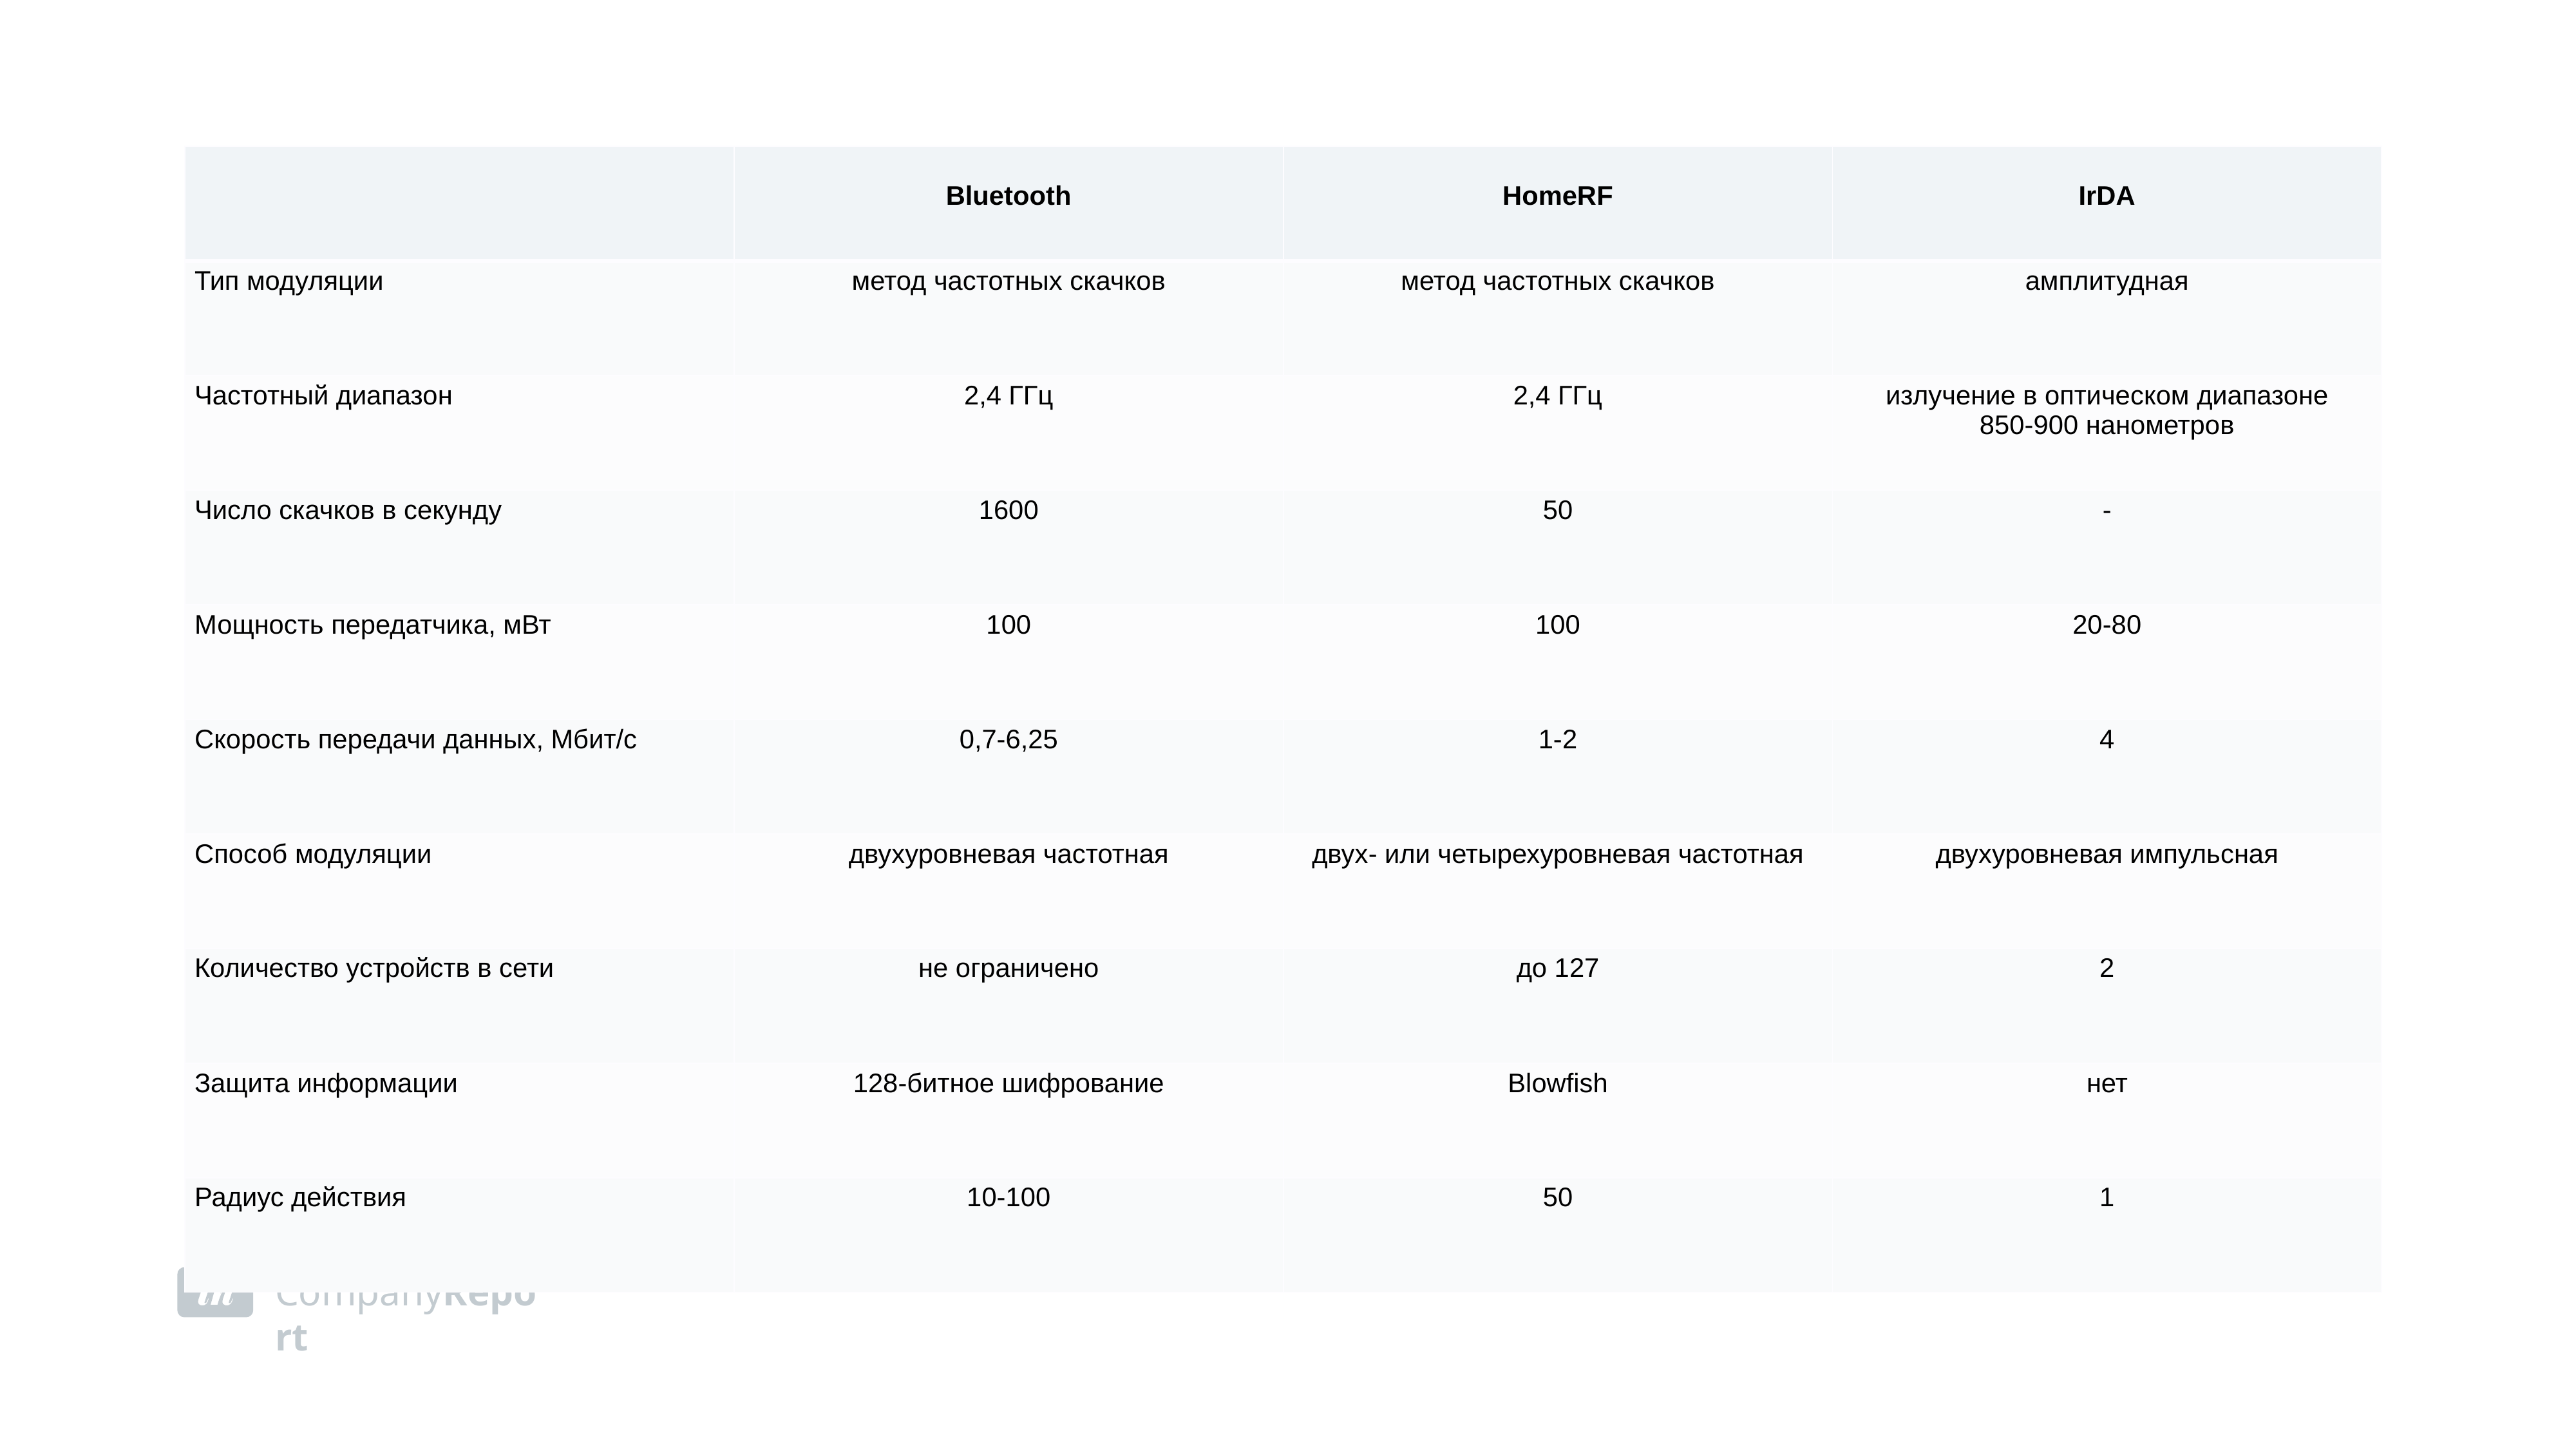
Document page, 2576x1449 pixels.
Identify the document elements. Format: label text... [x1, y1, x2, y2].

table_cell Скорость передачи данных, Мбит/с [185, 720, 734, 833]
table_cell 1600 [735, 491, 1283, 604]
table_header HomeRF [1284, 147, 1832, 259]
table_cell излучение в оптическом диапазоне 850-900 нанометров [1833, 376, 2381, 489]
table_cell - [1833, 491, 2381, 604]
table_cell Мощность передатчика, мВт [185, 605, 734, 719]
table_cell 2,4 ГГц [735, 376, 1283, 489]
table_cell Защита информации [185, 1064, 734, 1177]
table_cell метод частотных скачков [1284, 263, 1832, 375]
table_cell не ограничено [735, 949, 1283, 1063]
table_cell 20-80 [1833, 605, 2381, 719]
table_cell 100 [1284, 605, 1832, 719]
table_cell Радиус действия [185, 1179, 734, 1292]
table_cell 50 [1284, 1179, 1832, 1292]
table_header IrDA [1833, 147, 2381, 259]
table_cell Частотный диапазон [185, 376, 734, 489]
table_cell Способ модуляции [185, 835, 734, 948]
table_cell 2,4 ГГц [1284, 376, 1832, 489]
table_cell 10-100 [735, 1179, 1283, 1292]
table_cell 50 [1284, 491, 1832, 604]
table_cell двух- или четырехуровневая частотная [1284, 835, 1832, 948]
table_cell 0,7-6,25 [735, 720, 1283, 833]
table_cell Число скачков в секунду [185, 491, 734, 604]
table_cell 1-2 [1284, 720, 1832, 833]
table_cell 4 [1833, 720, 2381, 833]
table_cell нет [1833, 1064, 2381, 1177]
table_cell 2 [1833, 949, 2381, 1063]
table_cell двухуровневая частотная [735, 835, 1283, 948]
table_cell до 127 [1284, 949, 1832, 1063]
table_cell амплитудная [1833, 263, 2381, 375]
table_cell метод частотных скачков [735, 263, 1283, 375]
table_cell Количество устройств в сети [185, 949, 734, 1063]
table_cell Тип модуляции [185, 263, 734, 375]
table_cell 1 [1833, 1179, 2381, 1292]
table_cell Blowfish [1284, 1064, 1832, 1177]
table_header [185, 147, 734, 259]
table_header Bluetooth [735, 147, 1283, 259]
table_cell 100 [735, 605, 1283, 719]
table_cell двухуровневая импульсная [1833, 835, 2381, 948]
table_cell 128-битное шифрование [735, 1064, 1283, 1177]
